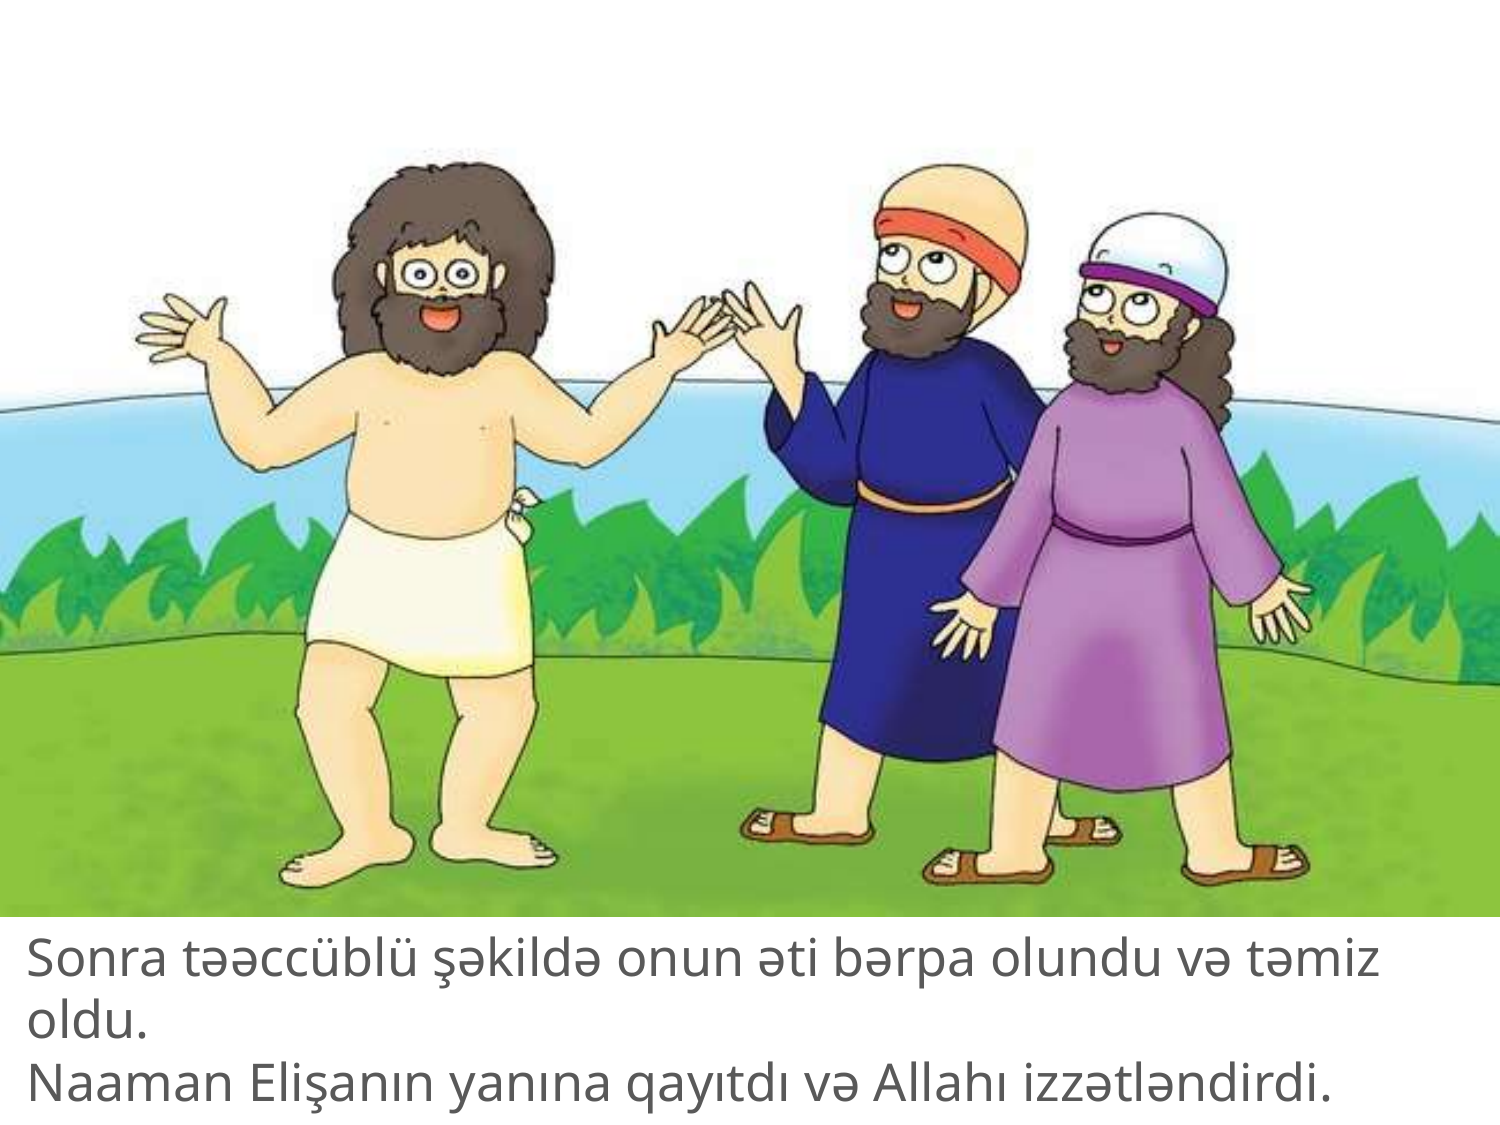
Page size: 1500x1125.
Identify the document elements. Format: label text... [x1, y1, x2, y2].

picture [0, 1, 1500, 918]
text_box Sonra təəccüblü şəkildə onun əti bərpa olundu və təmiz oldu. Naaman Elişanın yanına qayıtdı və Allahı izzətləndirdi. [11, 924, 1498, 1119]
